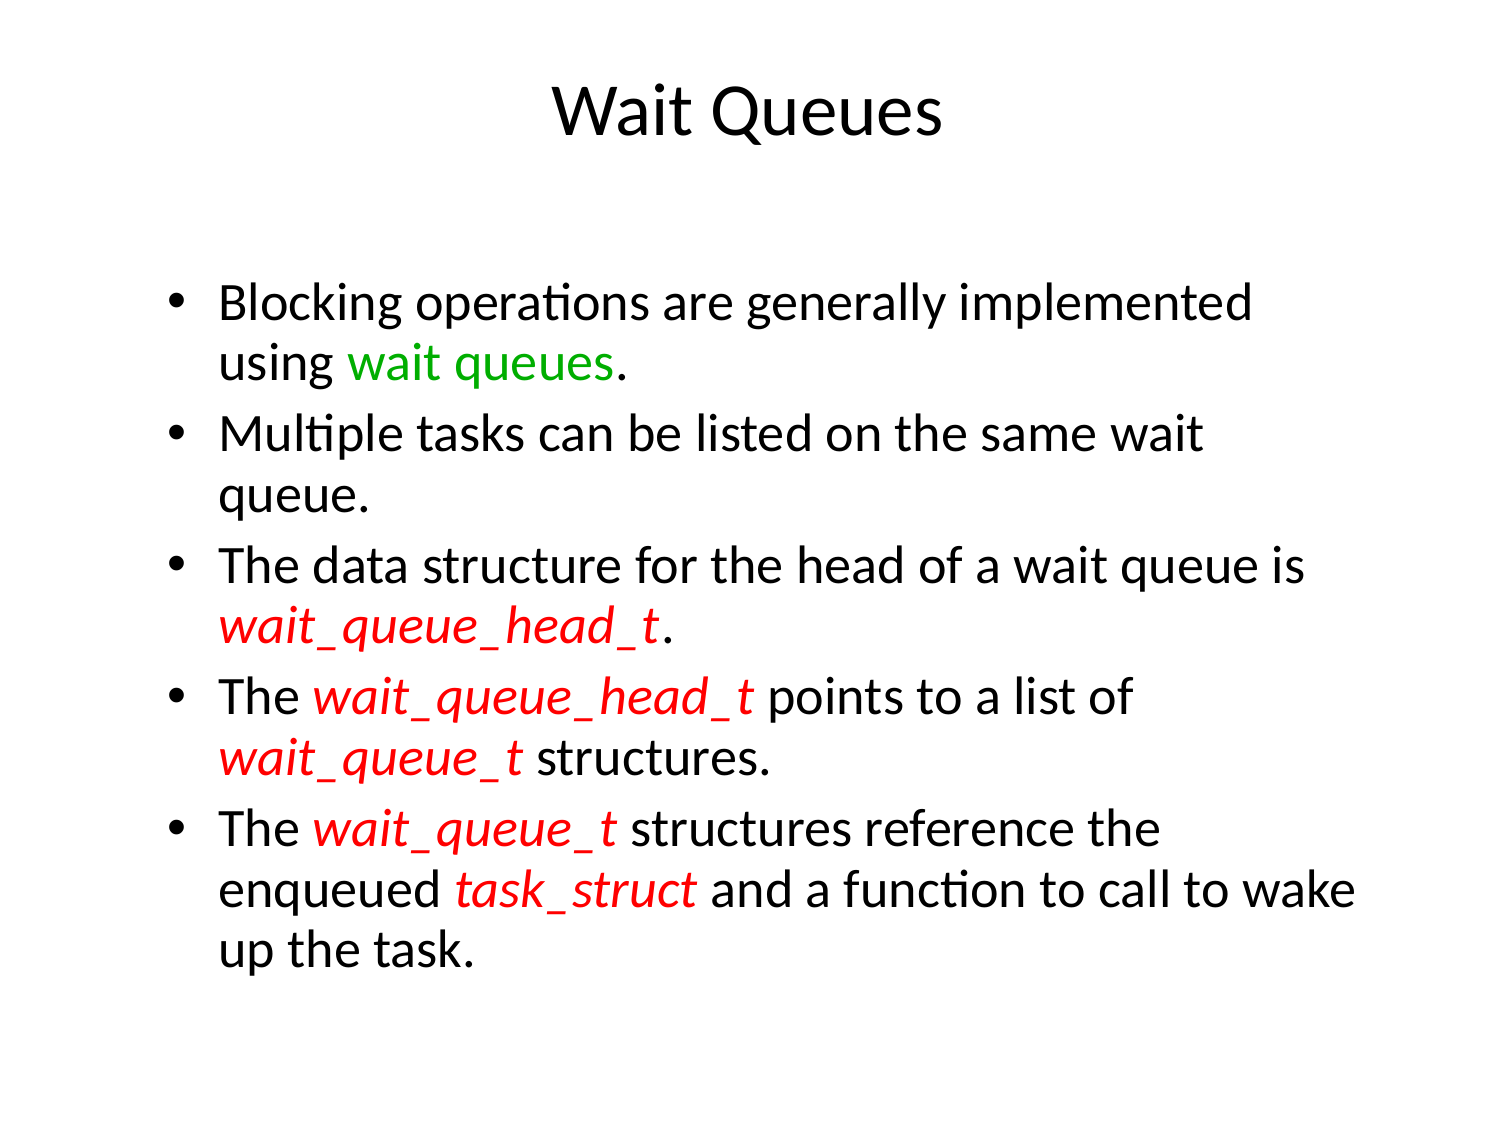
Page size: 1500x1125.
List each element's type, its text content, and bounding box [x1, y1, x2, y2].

list Blocking operations are generally implemented using wait queues. Multiple tasks can be listed on the same wait queue. The data structure for the head of a wait queue is wait_queue_head_t. The wait_queue_head_t points to a list of wait_queue_t structures. The wait_queue_t structures reference the enqueued task_struct and a function to call to wake up the task. [150, 271, 1363, 980]
title Wait Queues [69, 45, 1425, 167]
